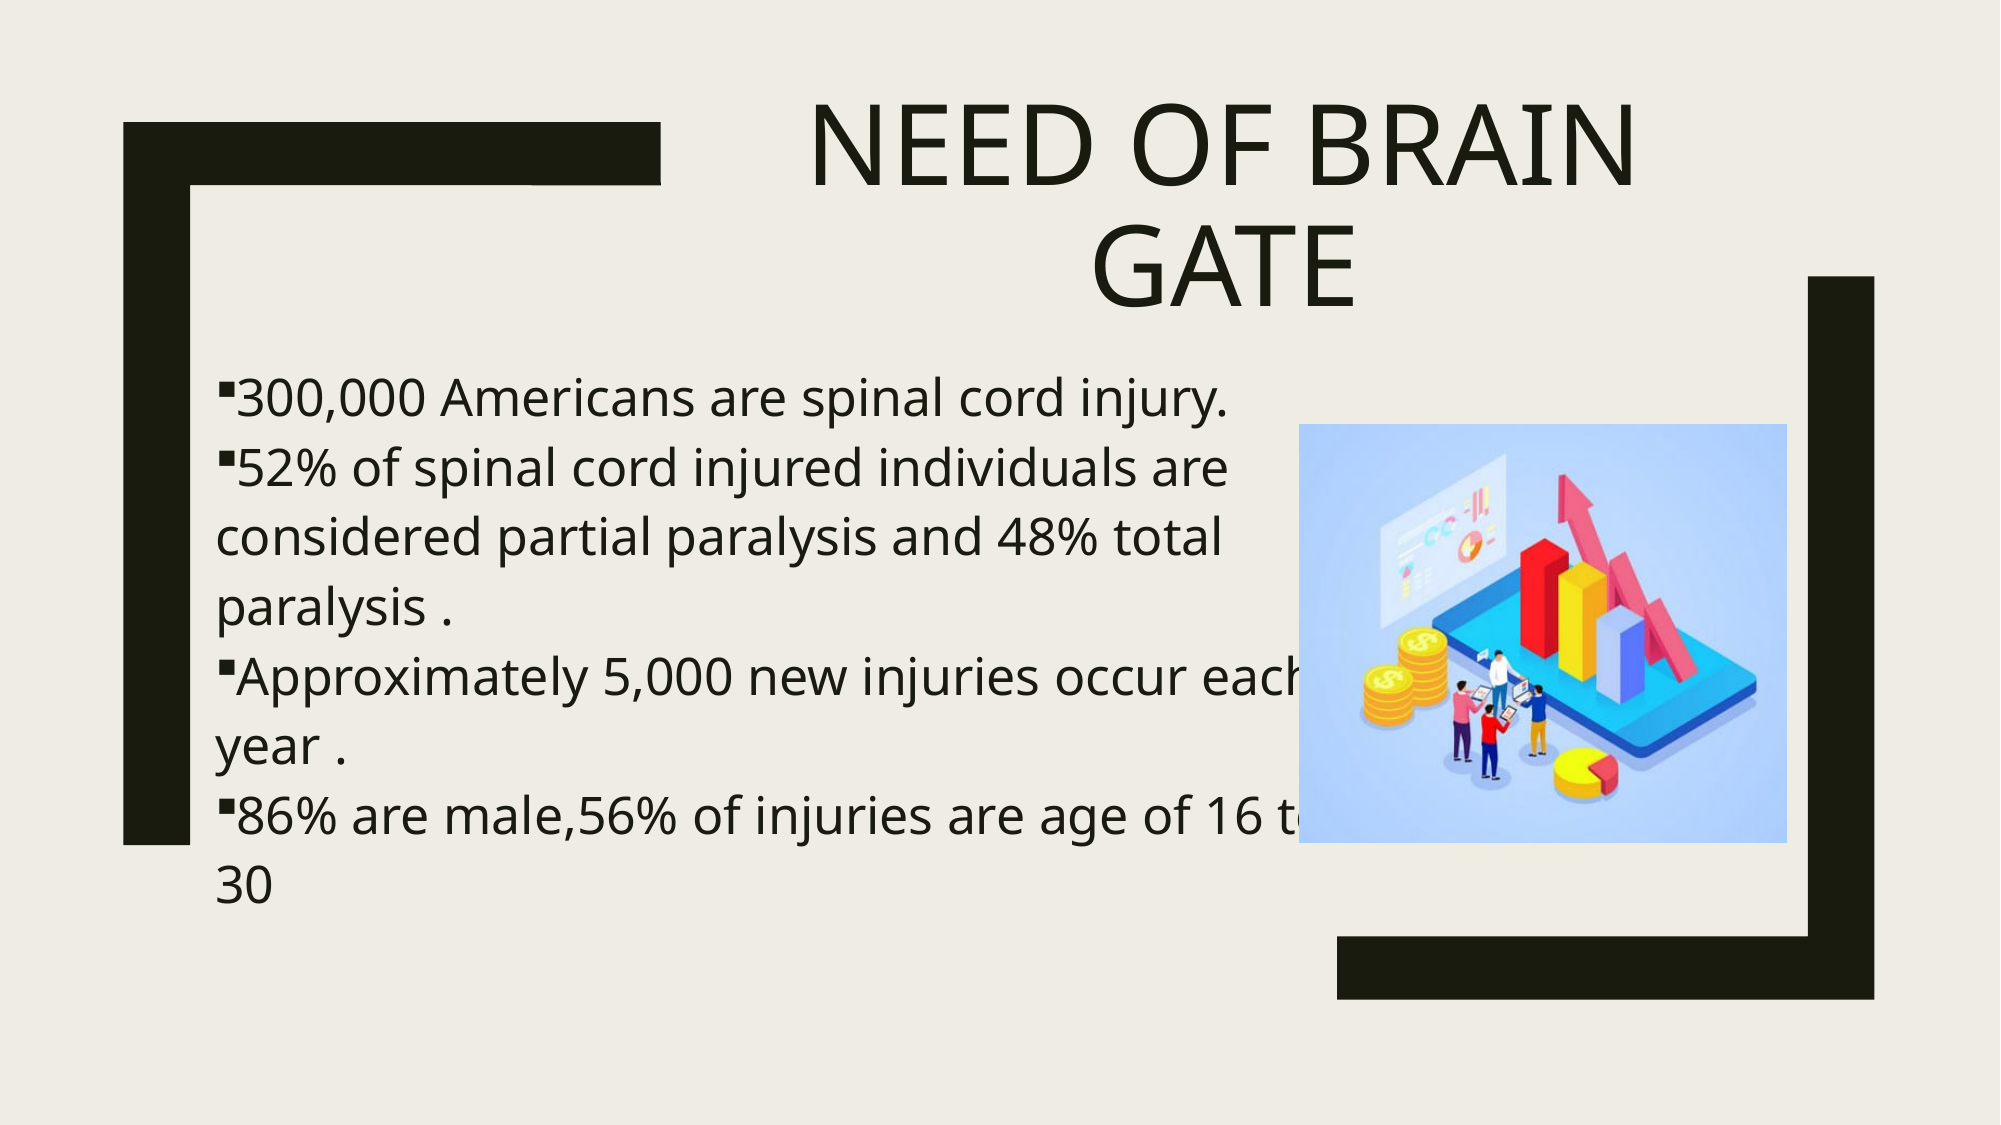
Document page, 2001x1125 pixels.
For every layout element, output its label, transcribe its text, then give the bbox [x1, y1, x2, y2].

picture [1299, 424, 1787, 843]
title Need of brain gate [662, 99, 1786, 338]
subtitle 300,000 Americans are spinal cord injury. 52% of spinal cord injured individuals are considered partial paralysis and 48% total paralysis . Approximately 5,000 new injuries occur each year . 86% are male,56% of injuries are age of 16 to 30 [200, 350, 1350, 925]
